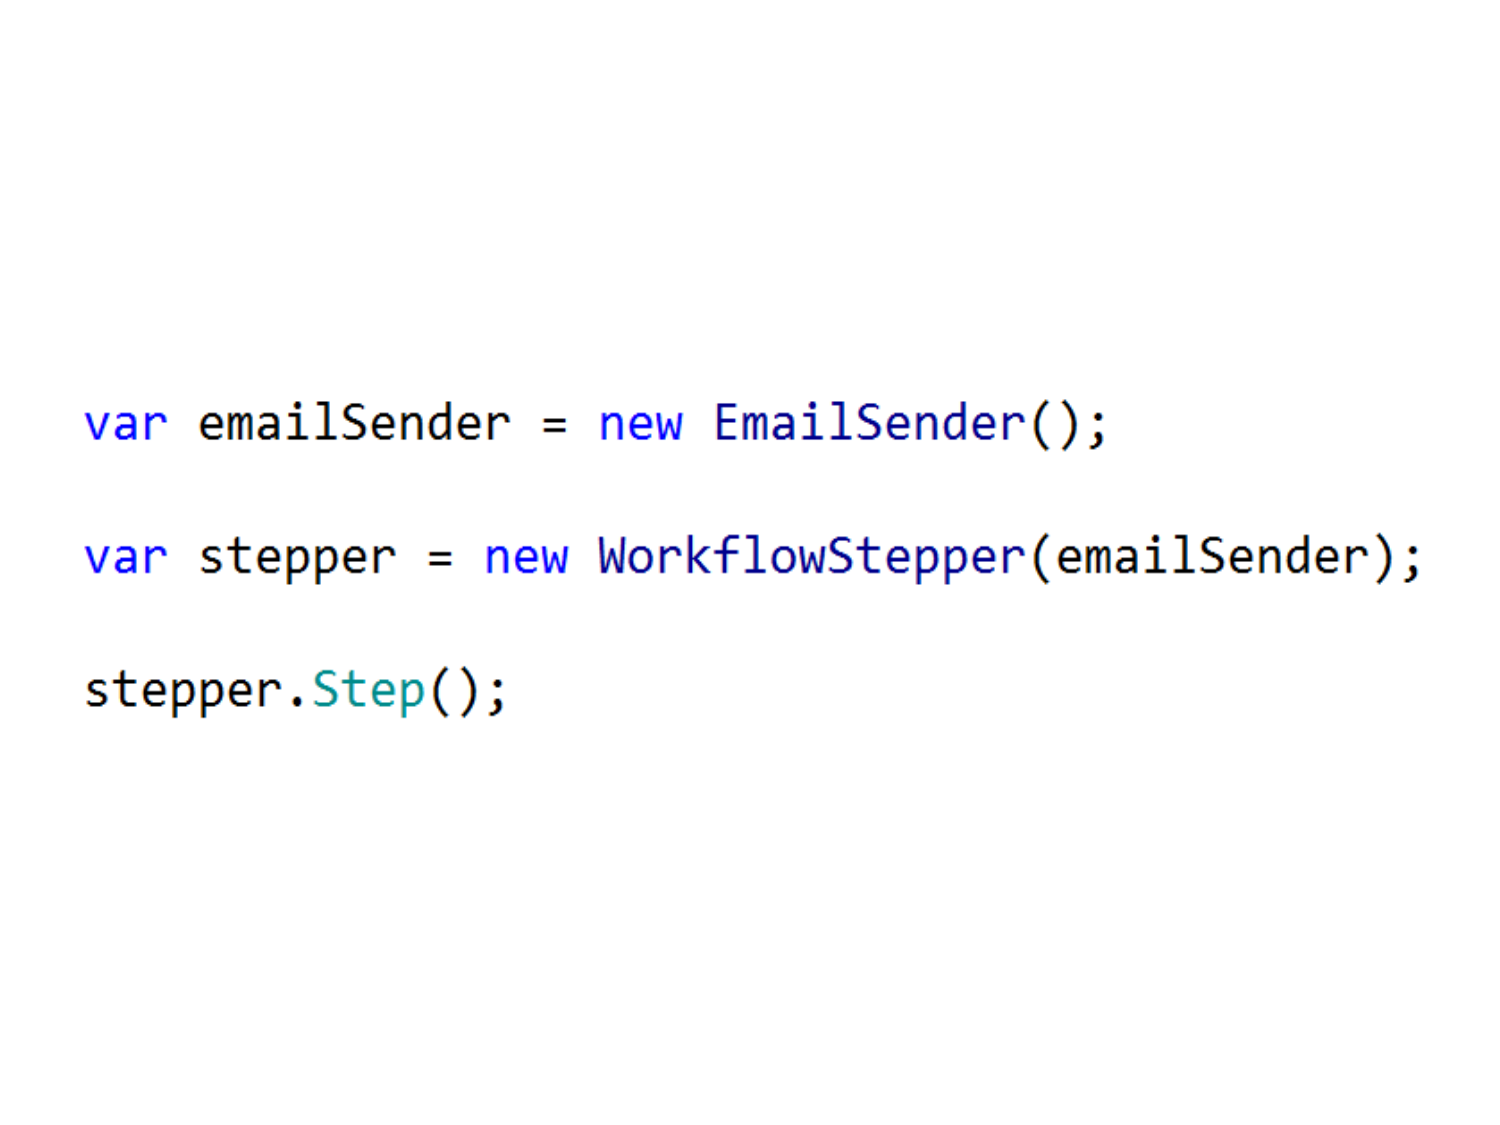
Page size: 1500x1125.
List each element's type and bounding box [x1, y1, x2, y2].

picture [60, 381, 1440, 744]
